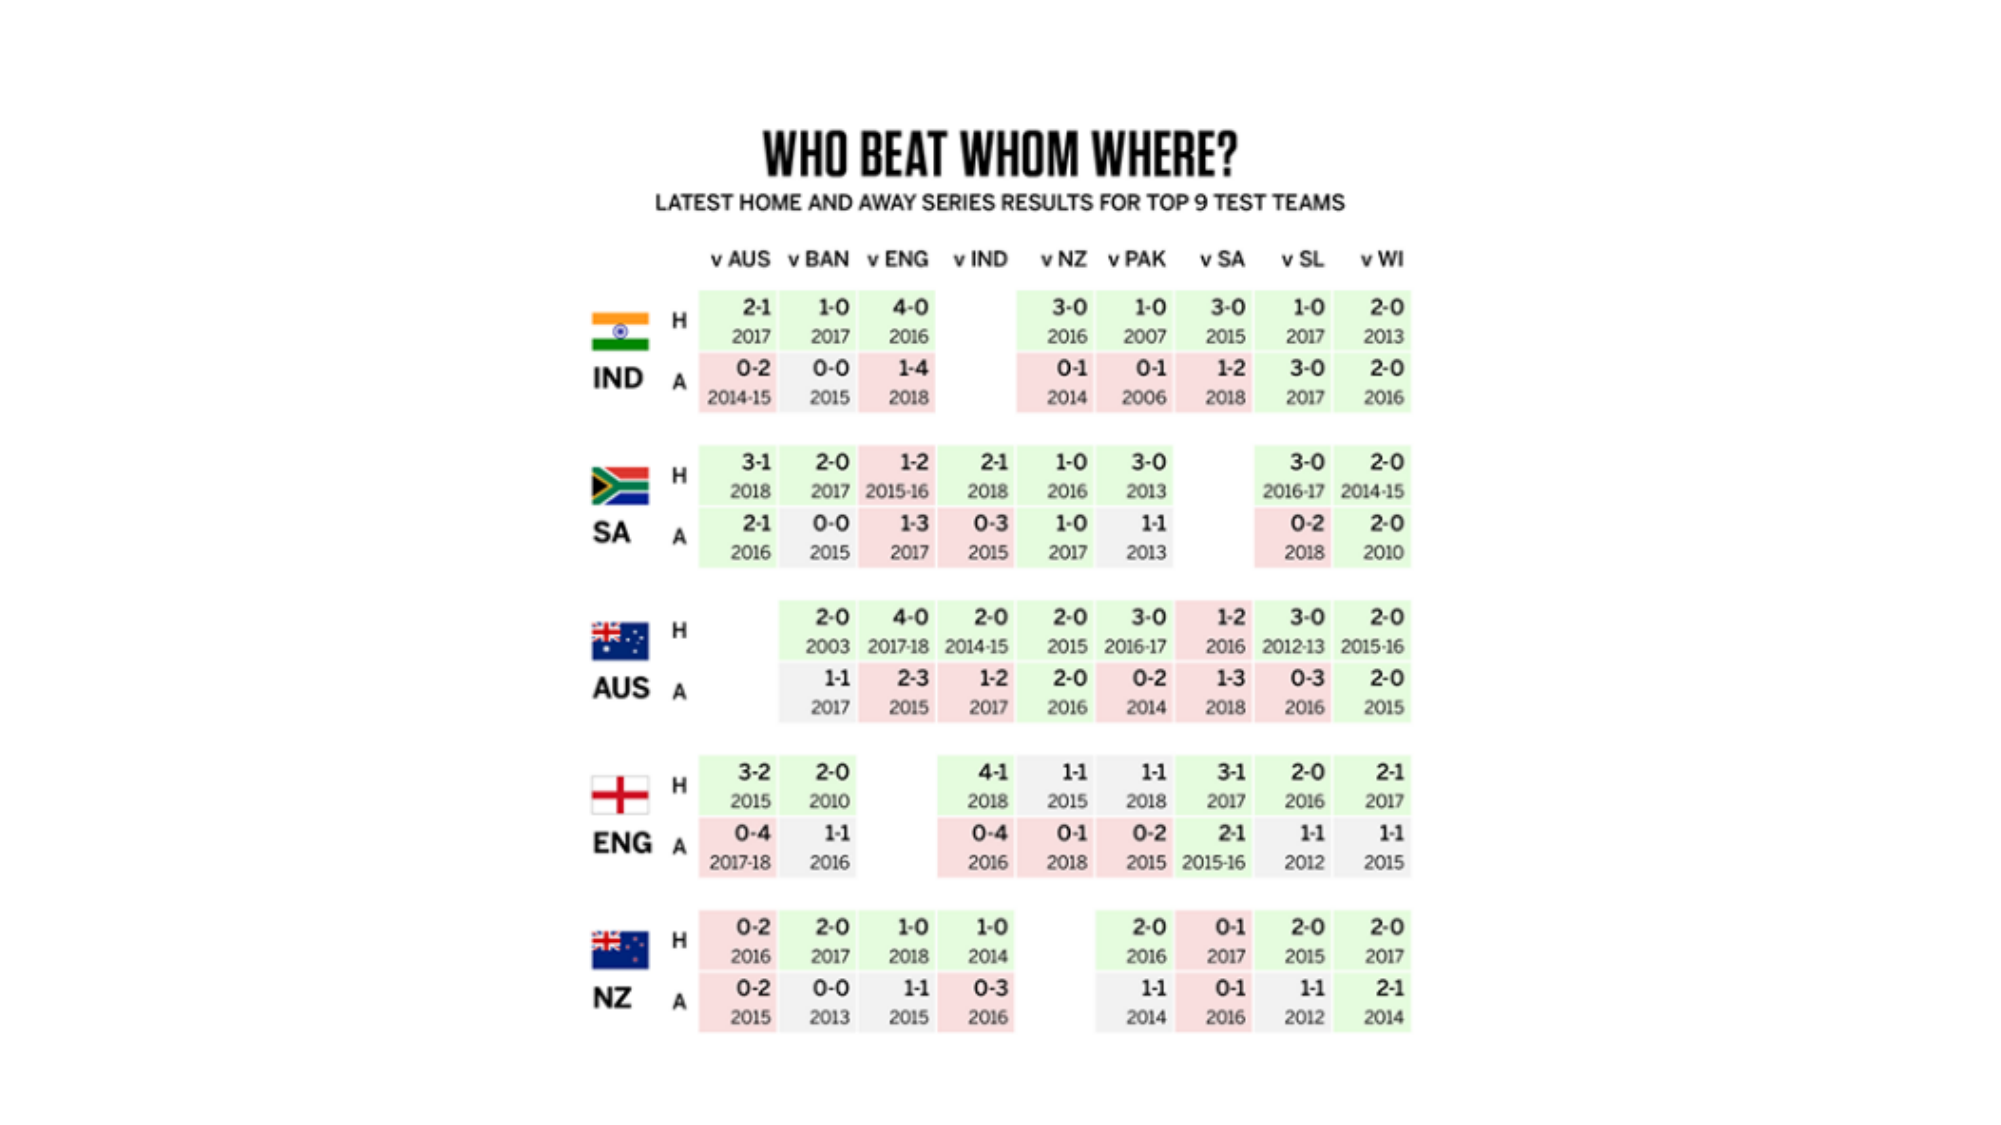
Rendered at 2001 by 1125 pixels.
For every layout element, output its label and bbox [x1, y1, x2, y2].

picture [570, 111, 1453, 1057]
